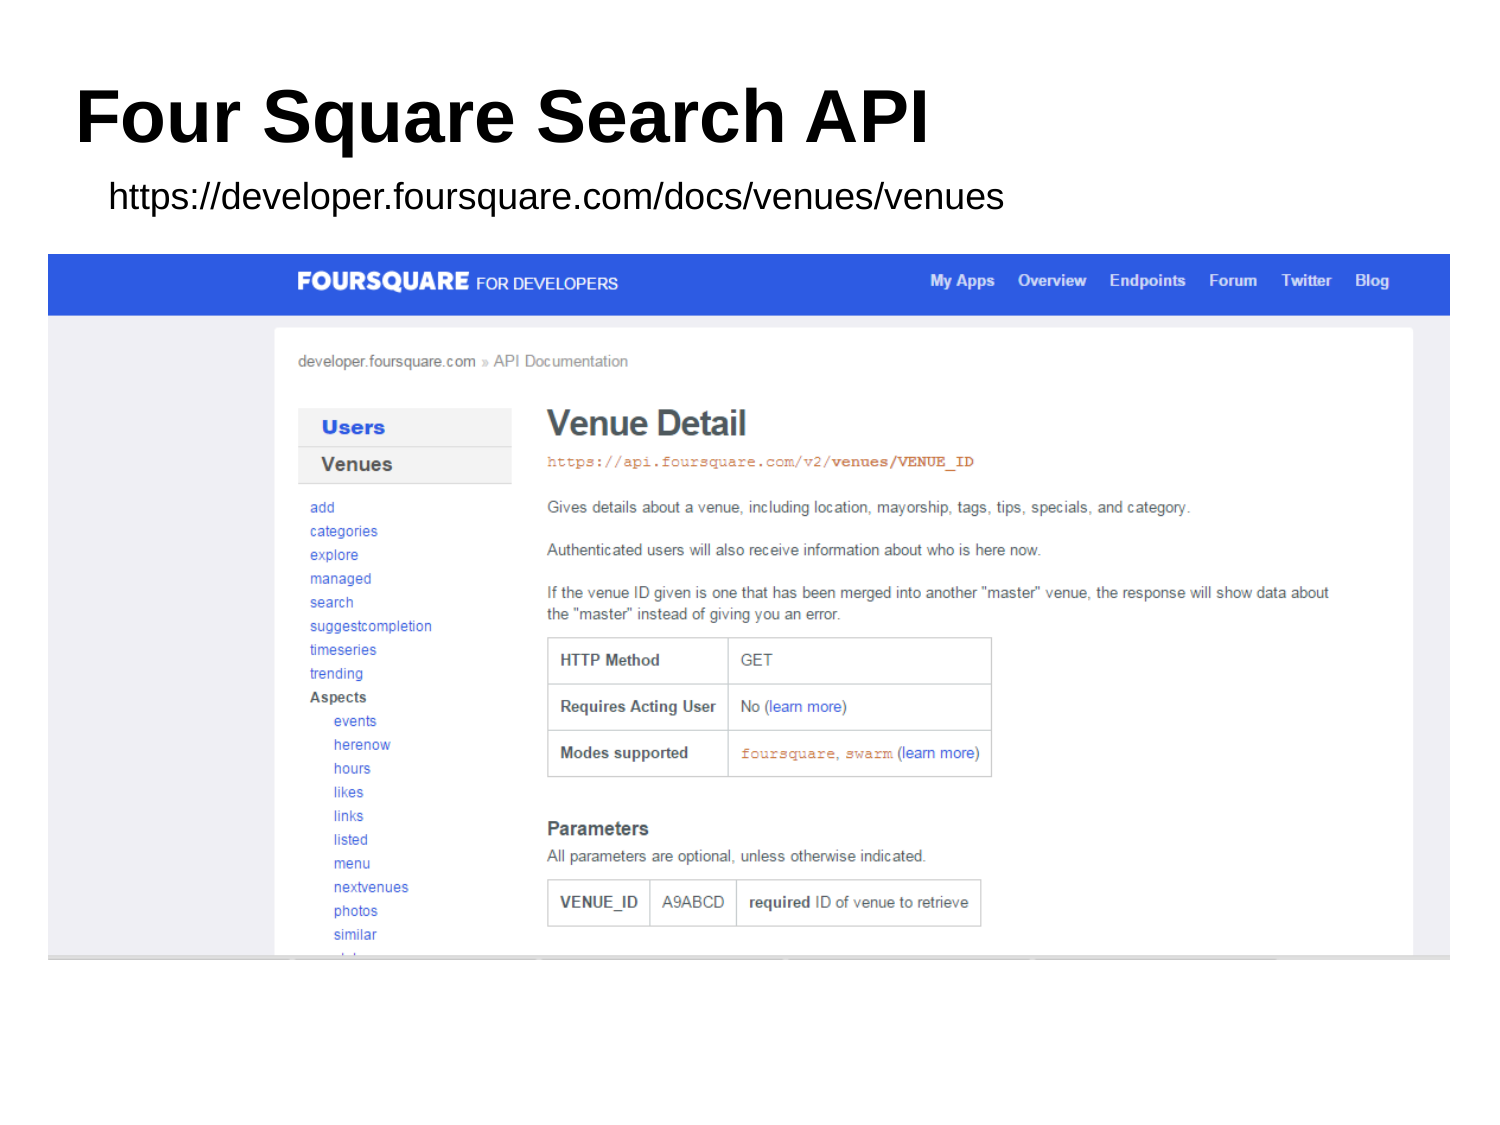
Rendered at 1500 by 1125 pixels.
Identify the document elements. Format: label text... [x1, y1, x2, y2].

text_box https://developer.foursquare.com/docs/venues/venues [93, 164, 1020, 253]
picture [48, 254, 1450, 961]
text_box Four Square Search API [74, 44, 1410, 180]
